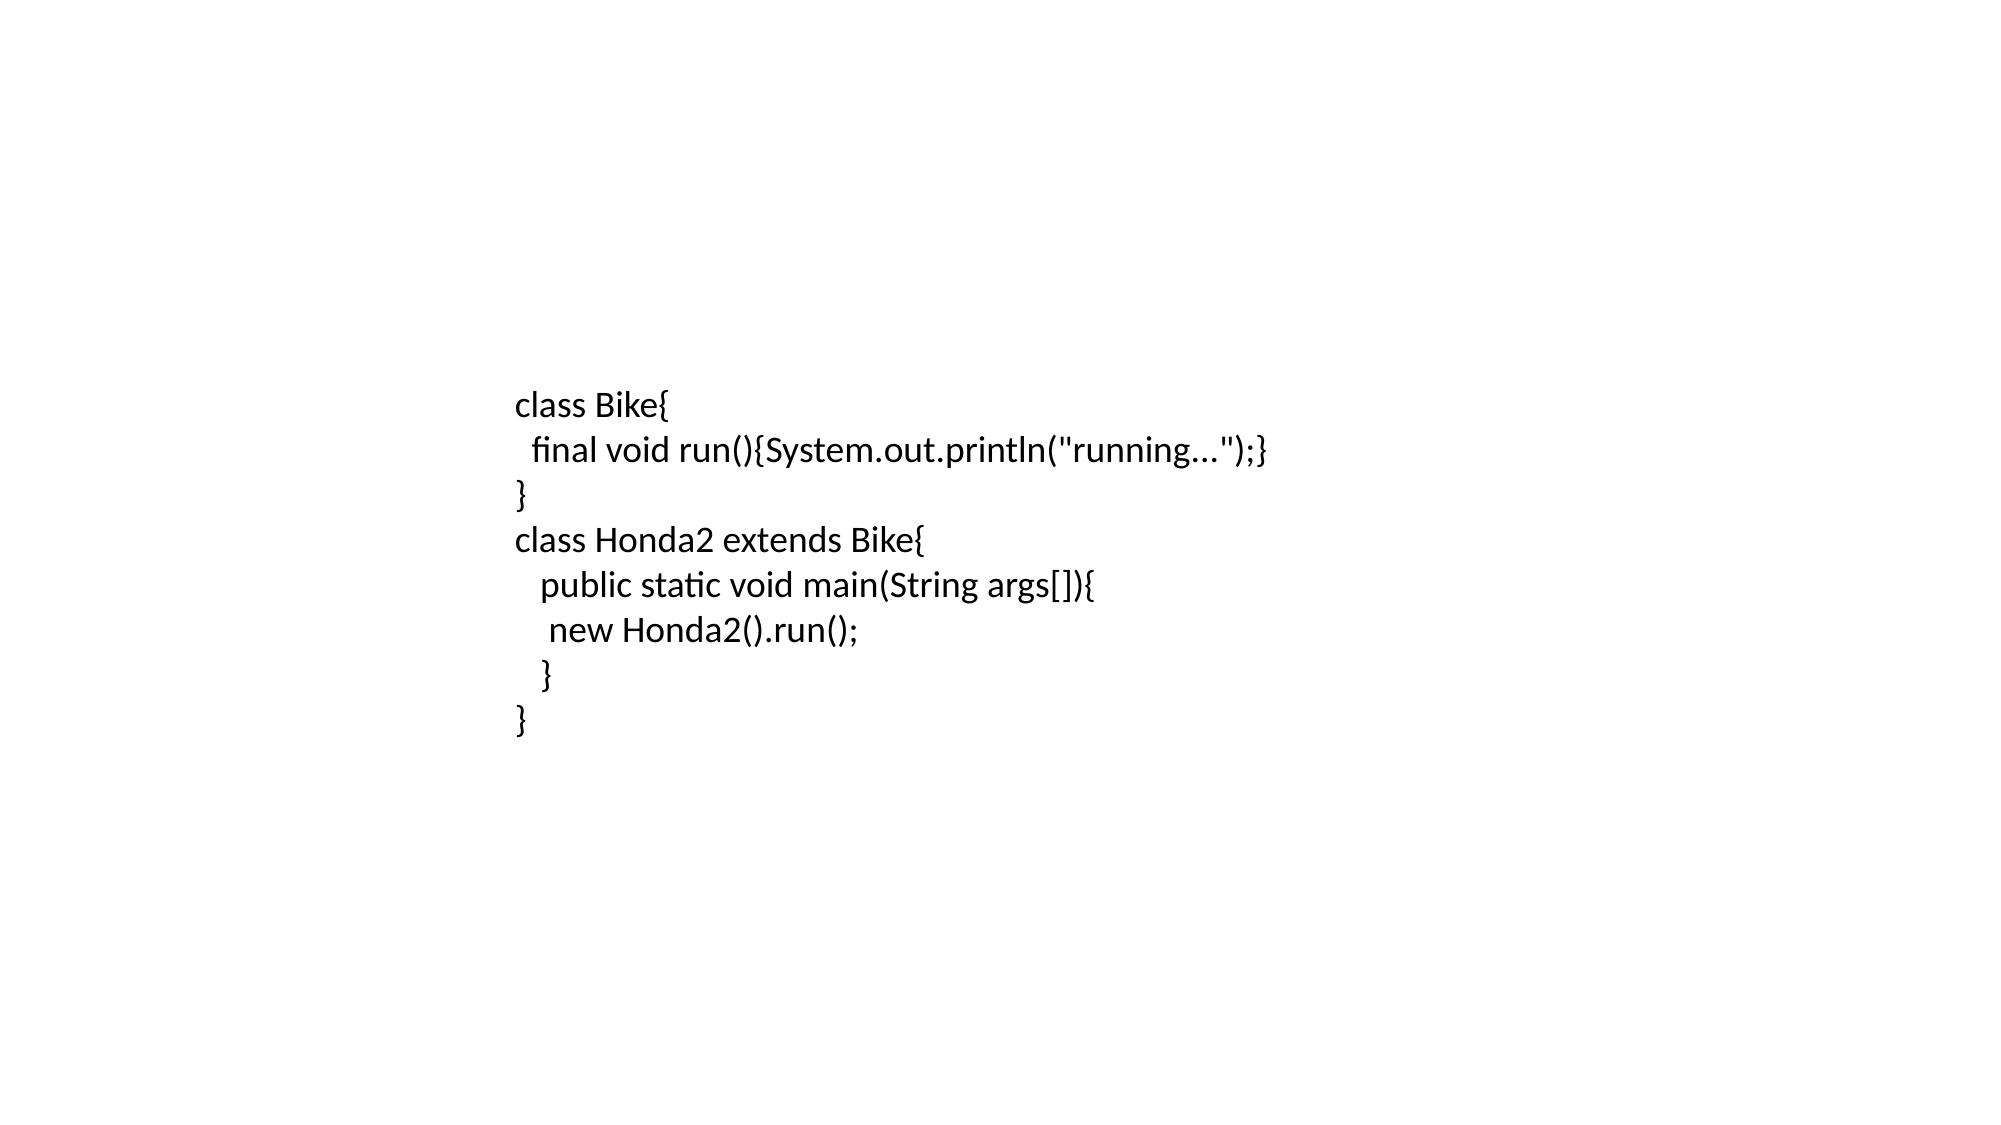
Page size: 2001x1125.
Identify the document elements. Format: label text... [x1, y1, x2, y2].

text_box class Bike{ final void run(){System.out.println("running...");} } class Honda2 extends Bike{ public static void main(String args[]){ new Honda2().run(); } } [499, 373, 1500, 748]
